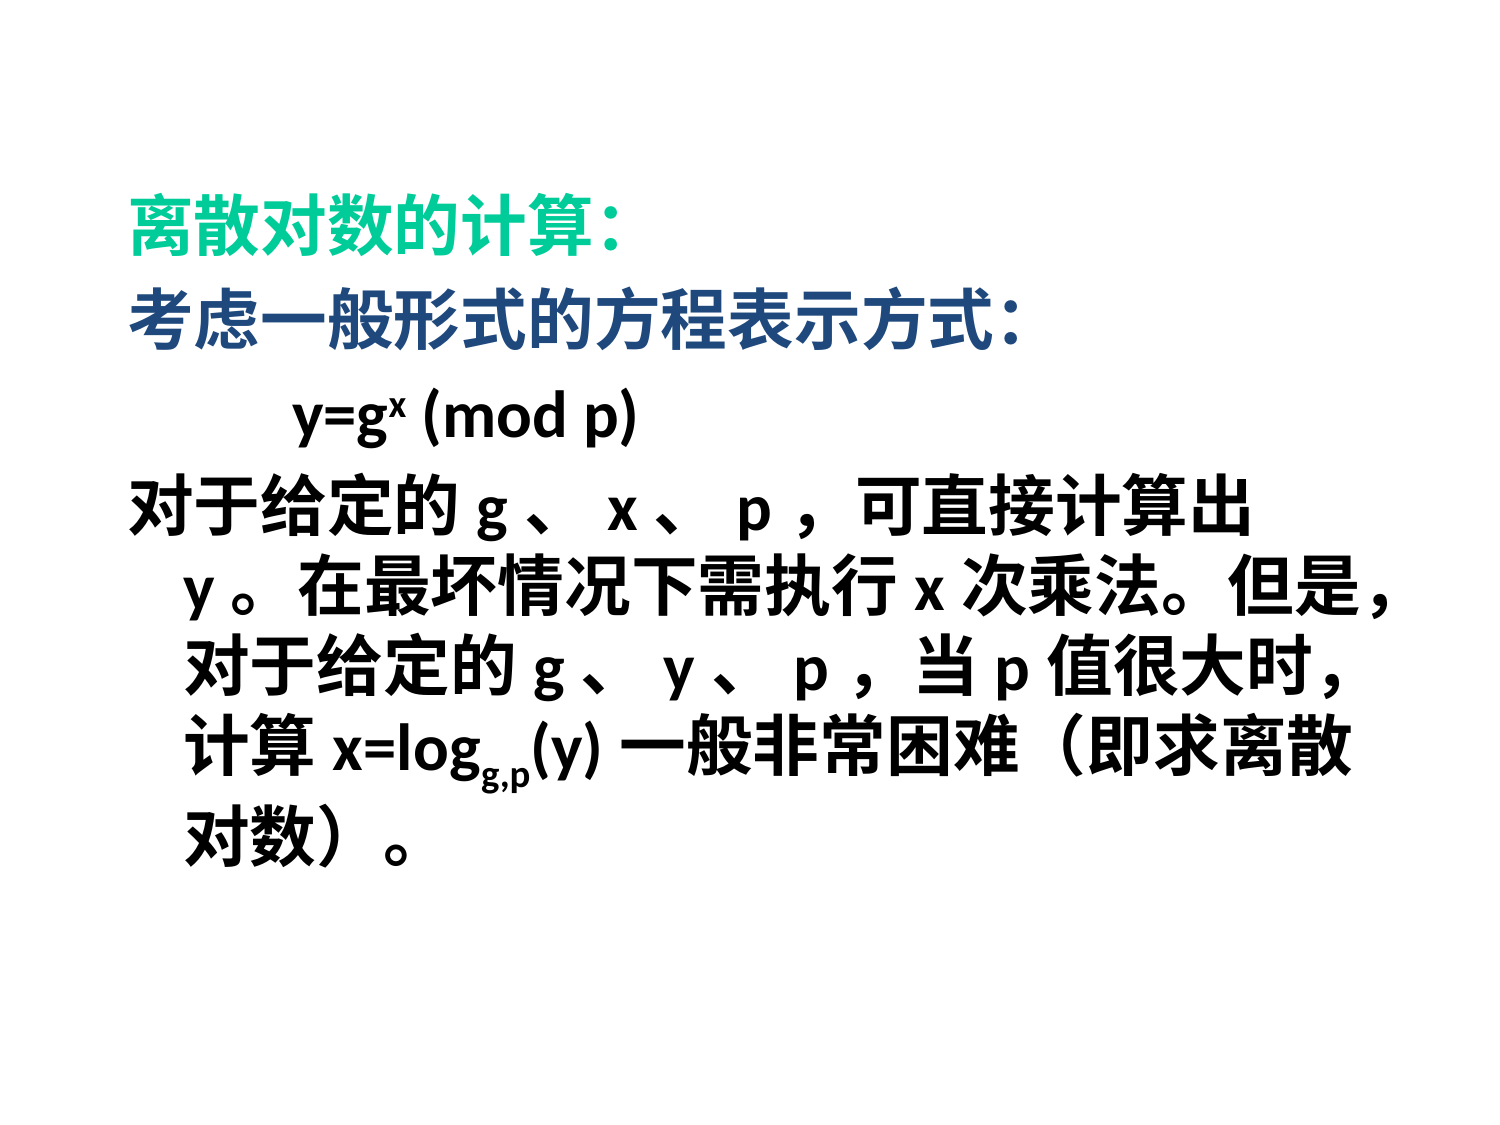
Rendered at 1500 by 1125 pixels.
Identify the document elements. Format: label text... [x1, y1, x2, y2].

list 离散对数的计算： 考虑一般形式的方程表示方式： y=gx (mod p) 对于给定的g、x、p，可直接计算出y。在最坏情况下需执行x次乘法。但是，对于给定的g、y、p，当p值很大时，计算x=logg,p(y)一般非常困难（即求离散对数）。 [112, 176, 1388, 1122]
